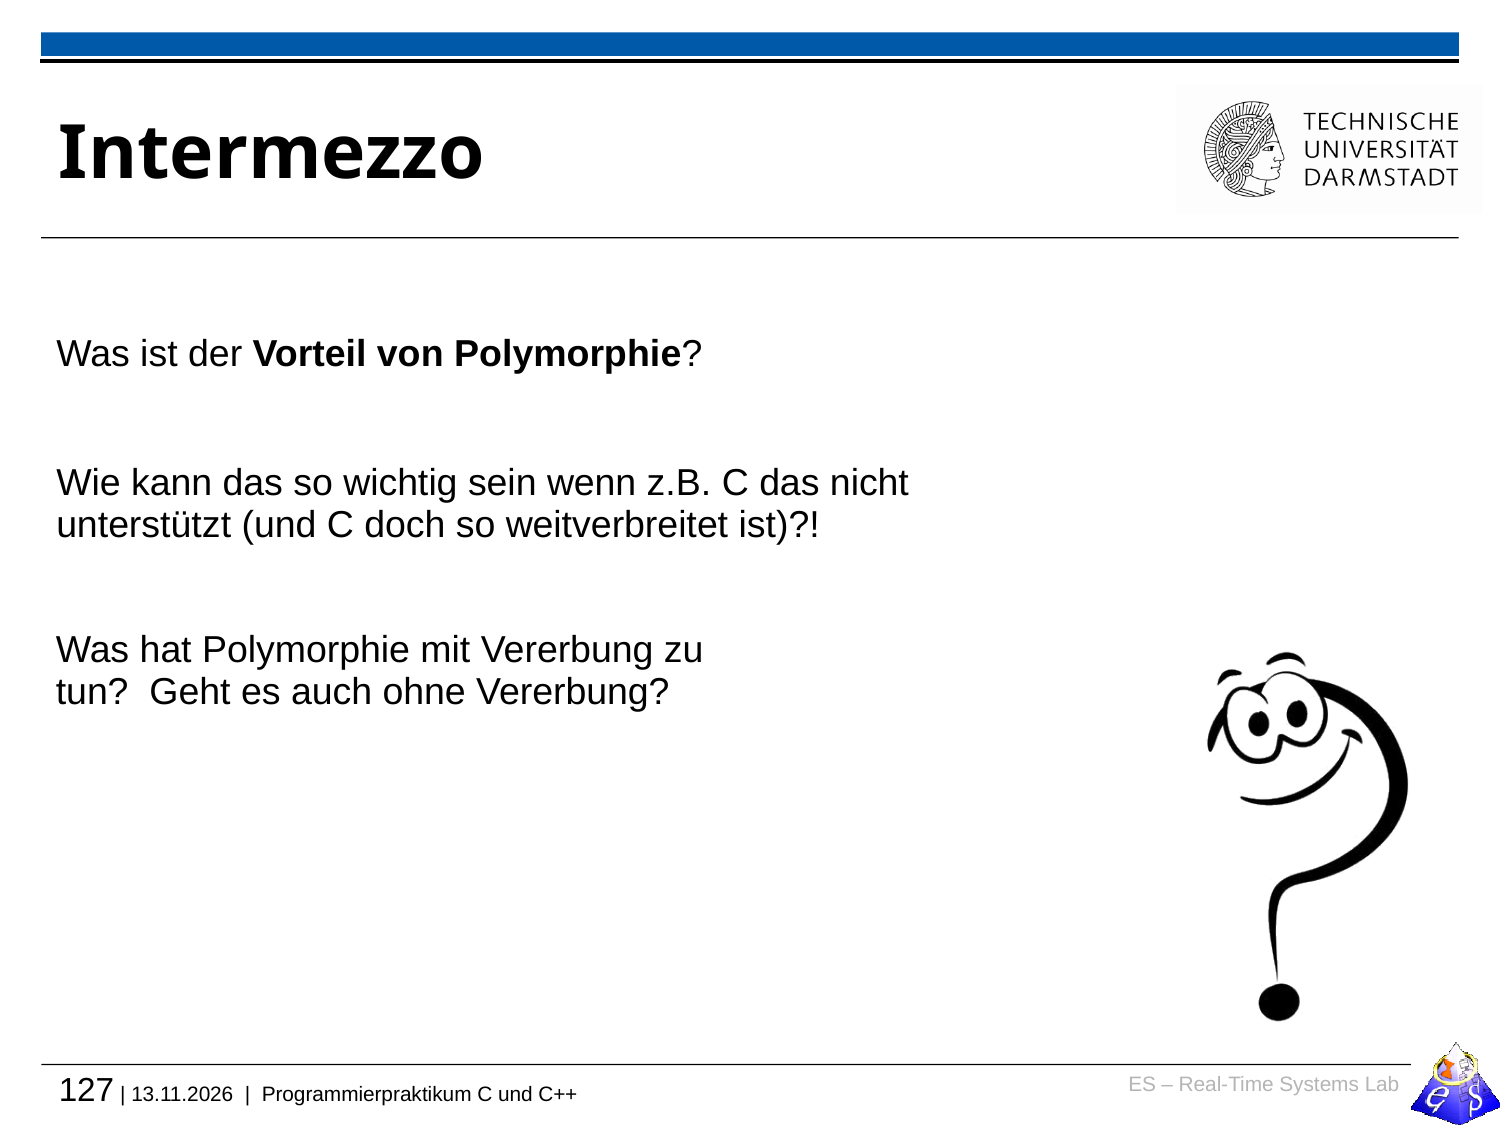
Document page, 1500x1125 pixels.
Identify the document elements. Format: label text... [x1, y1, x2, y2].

picture [1187, 84, 1483, 214]
text_box Was hat Polymorphie mit Vererbung zu tun? Geht es auch ohne Vererbung? [41, 621, 774, 720]
text_box Was ist der Vorteil von Polymorphie? Wie kann das so wichtig sein wenn z.B. C das nicht unterstützt (und C doch so weitverbreitet ist)?! [41, 325, 971, 553]
picture [1104, 645, 1483, 1024]
picture [1411, 1041, 1500, 1125]
title Intermezzo [58, 80, 1187, 218]
